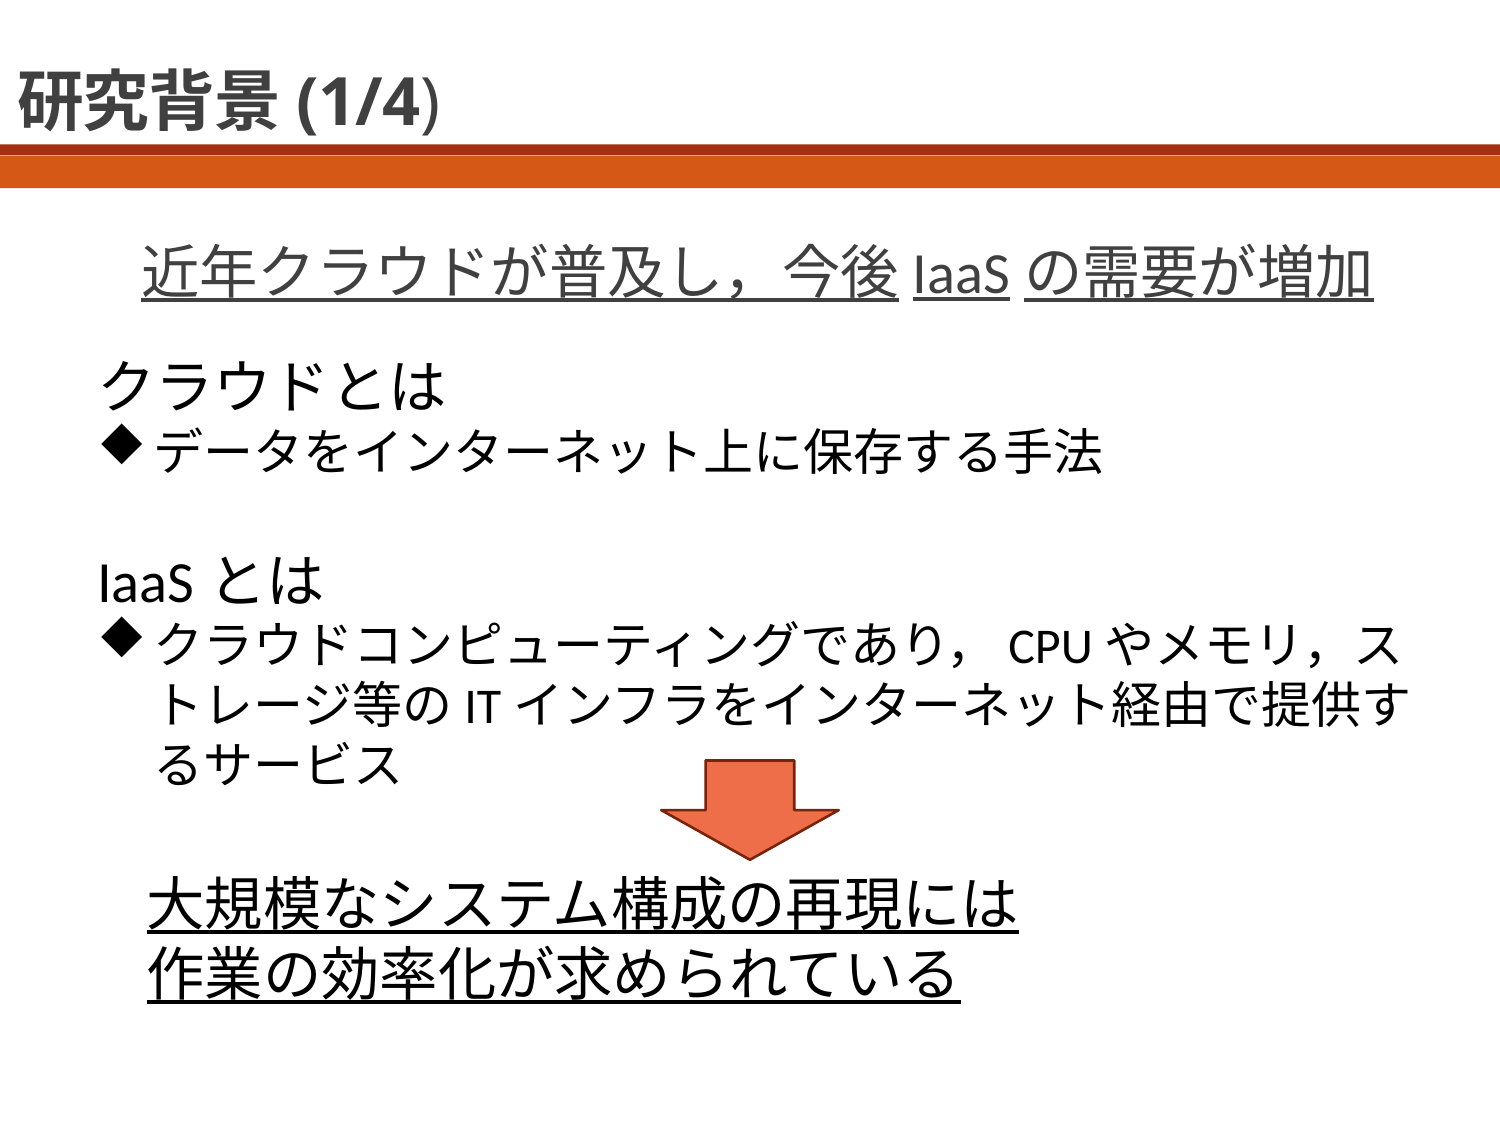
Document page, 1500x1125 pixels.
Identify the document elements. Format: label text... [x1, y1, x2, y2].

text_box IaaSとは クラウドコンピューティングであり，CPUやメモリ，ストレージ等のITインフラをインターネット経由で提供するサービス [82, 536, 1467, 802]
text_box 大規模なシステム構成の再現には 作業の効率化が求められている [132, 859, 1417, 1015]
text_box クラウドとは データをインターネット上に保存する手法 [82, 342, 1448, 488]
text_box [659, 759, 840, 859]
title 研究背景(1/4) [2, 23, 877, 147]
list 近年クラウドが普及し，今後IaaSの需要が増加 [0, 235, 1500, 296]
